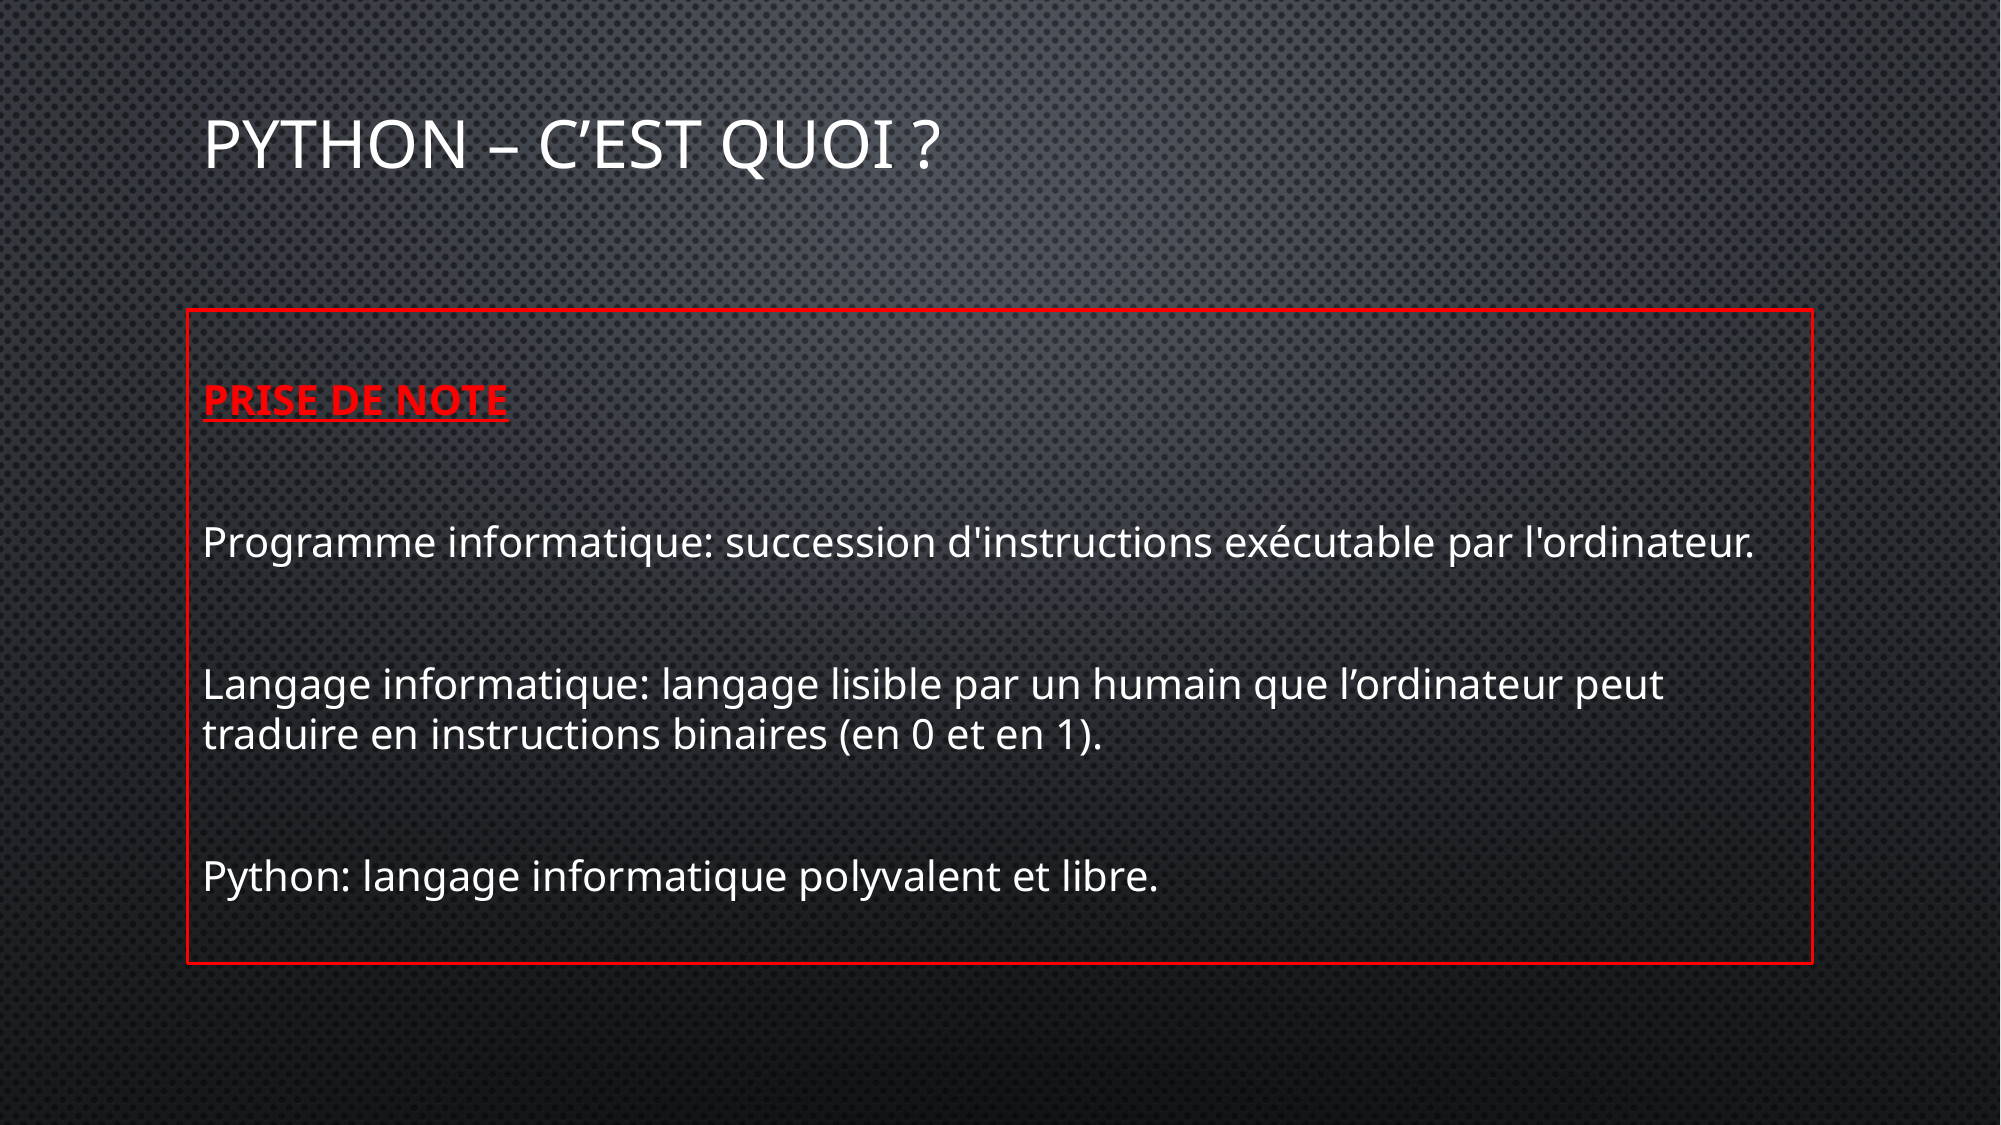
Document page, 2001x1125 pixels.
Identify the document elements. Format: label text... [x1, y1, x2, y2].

title Python – c’est quoi ? [187, 66, 1813, 218]
list PRISE DE NOTE Programme informatique: succession d'instructions exécutable par l'ordinateur. Langage informatique: langage lisible par un humain que l’ordinateur peut traduire en instructions binaires (en 0 et en 1). Python: langage informatique polyvalent et libre. [187, 309, 1813, 964]
